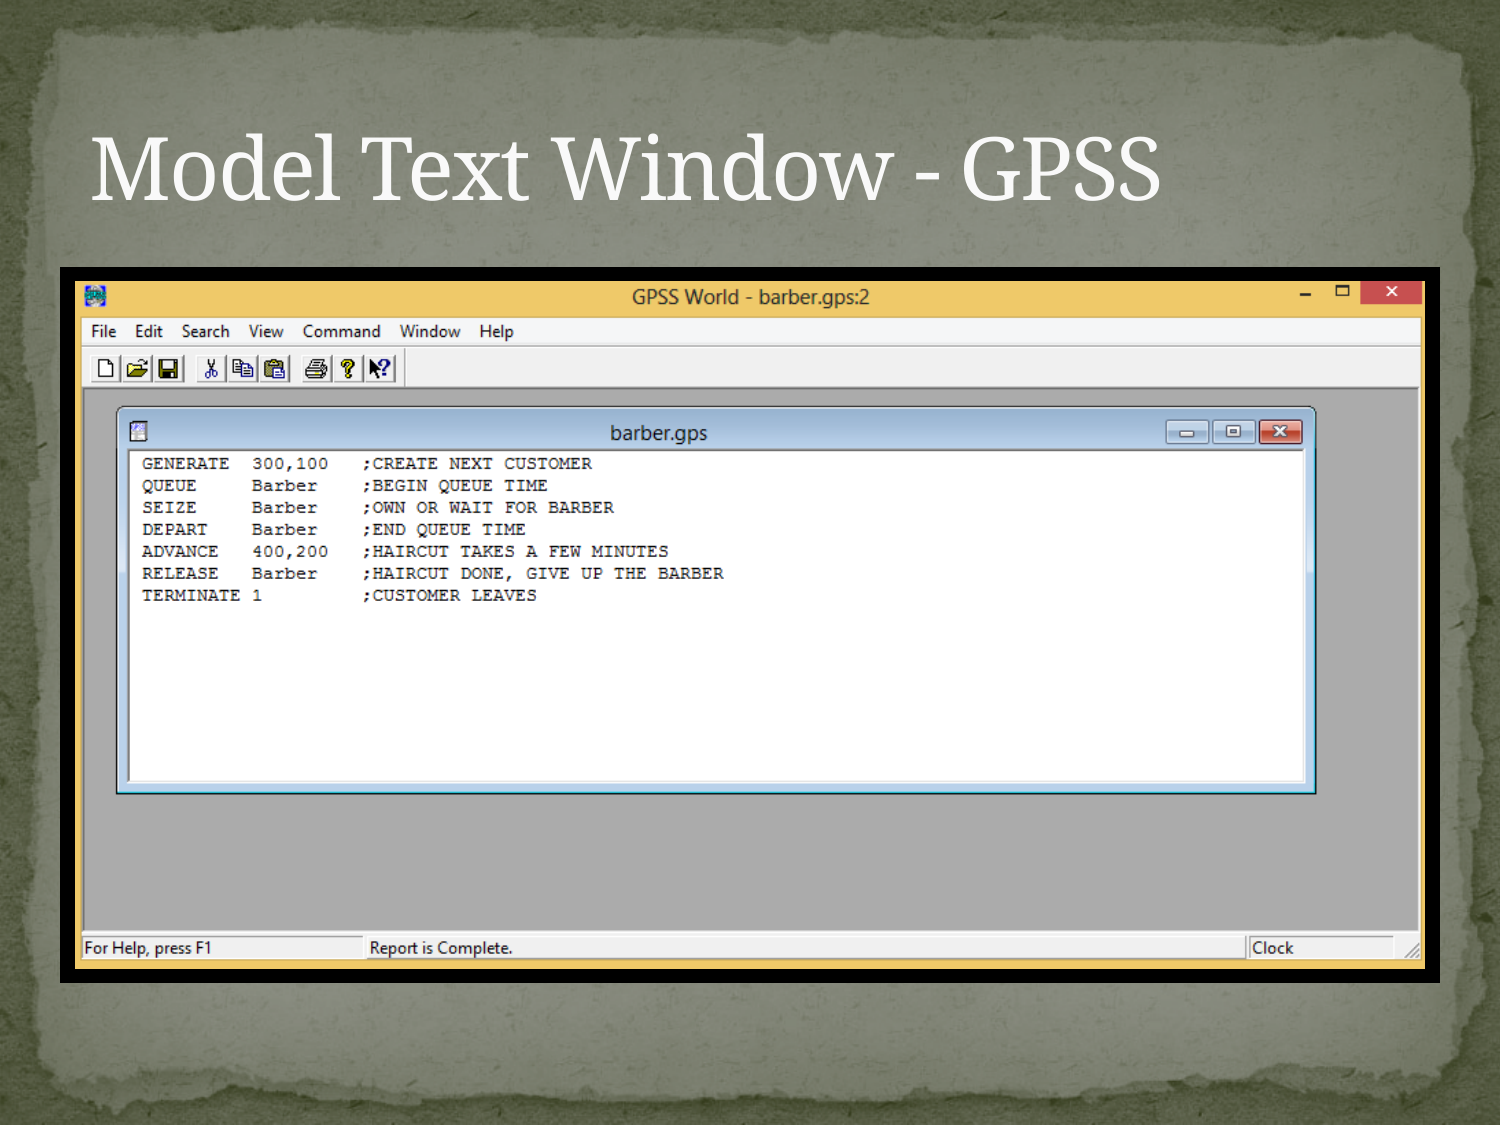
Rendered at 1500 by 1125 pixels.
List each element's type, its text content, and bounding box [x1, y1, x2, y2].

title Model Text Window - GPSS [74, 24, 1425, 225]
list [77, 284, 1424, 967]
